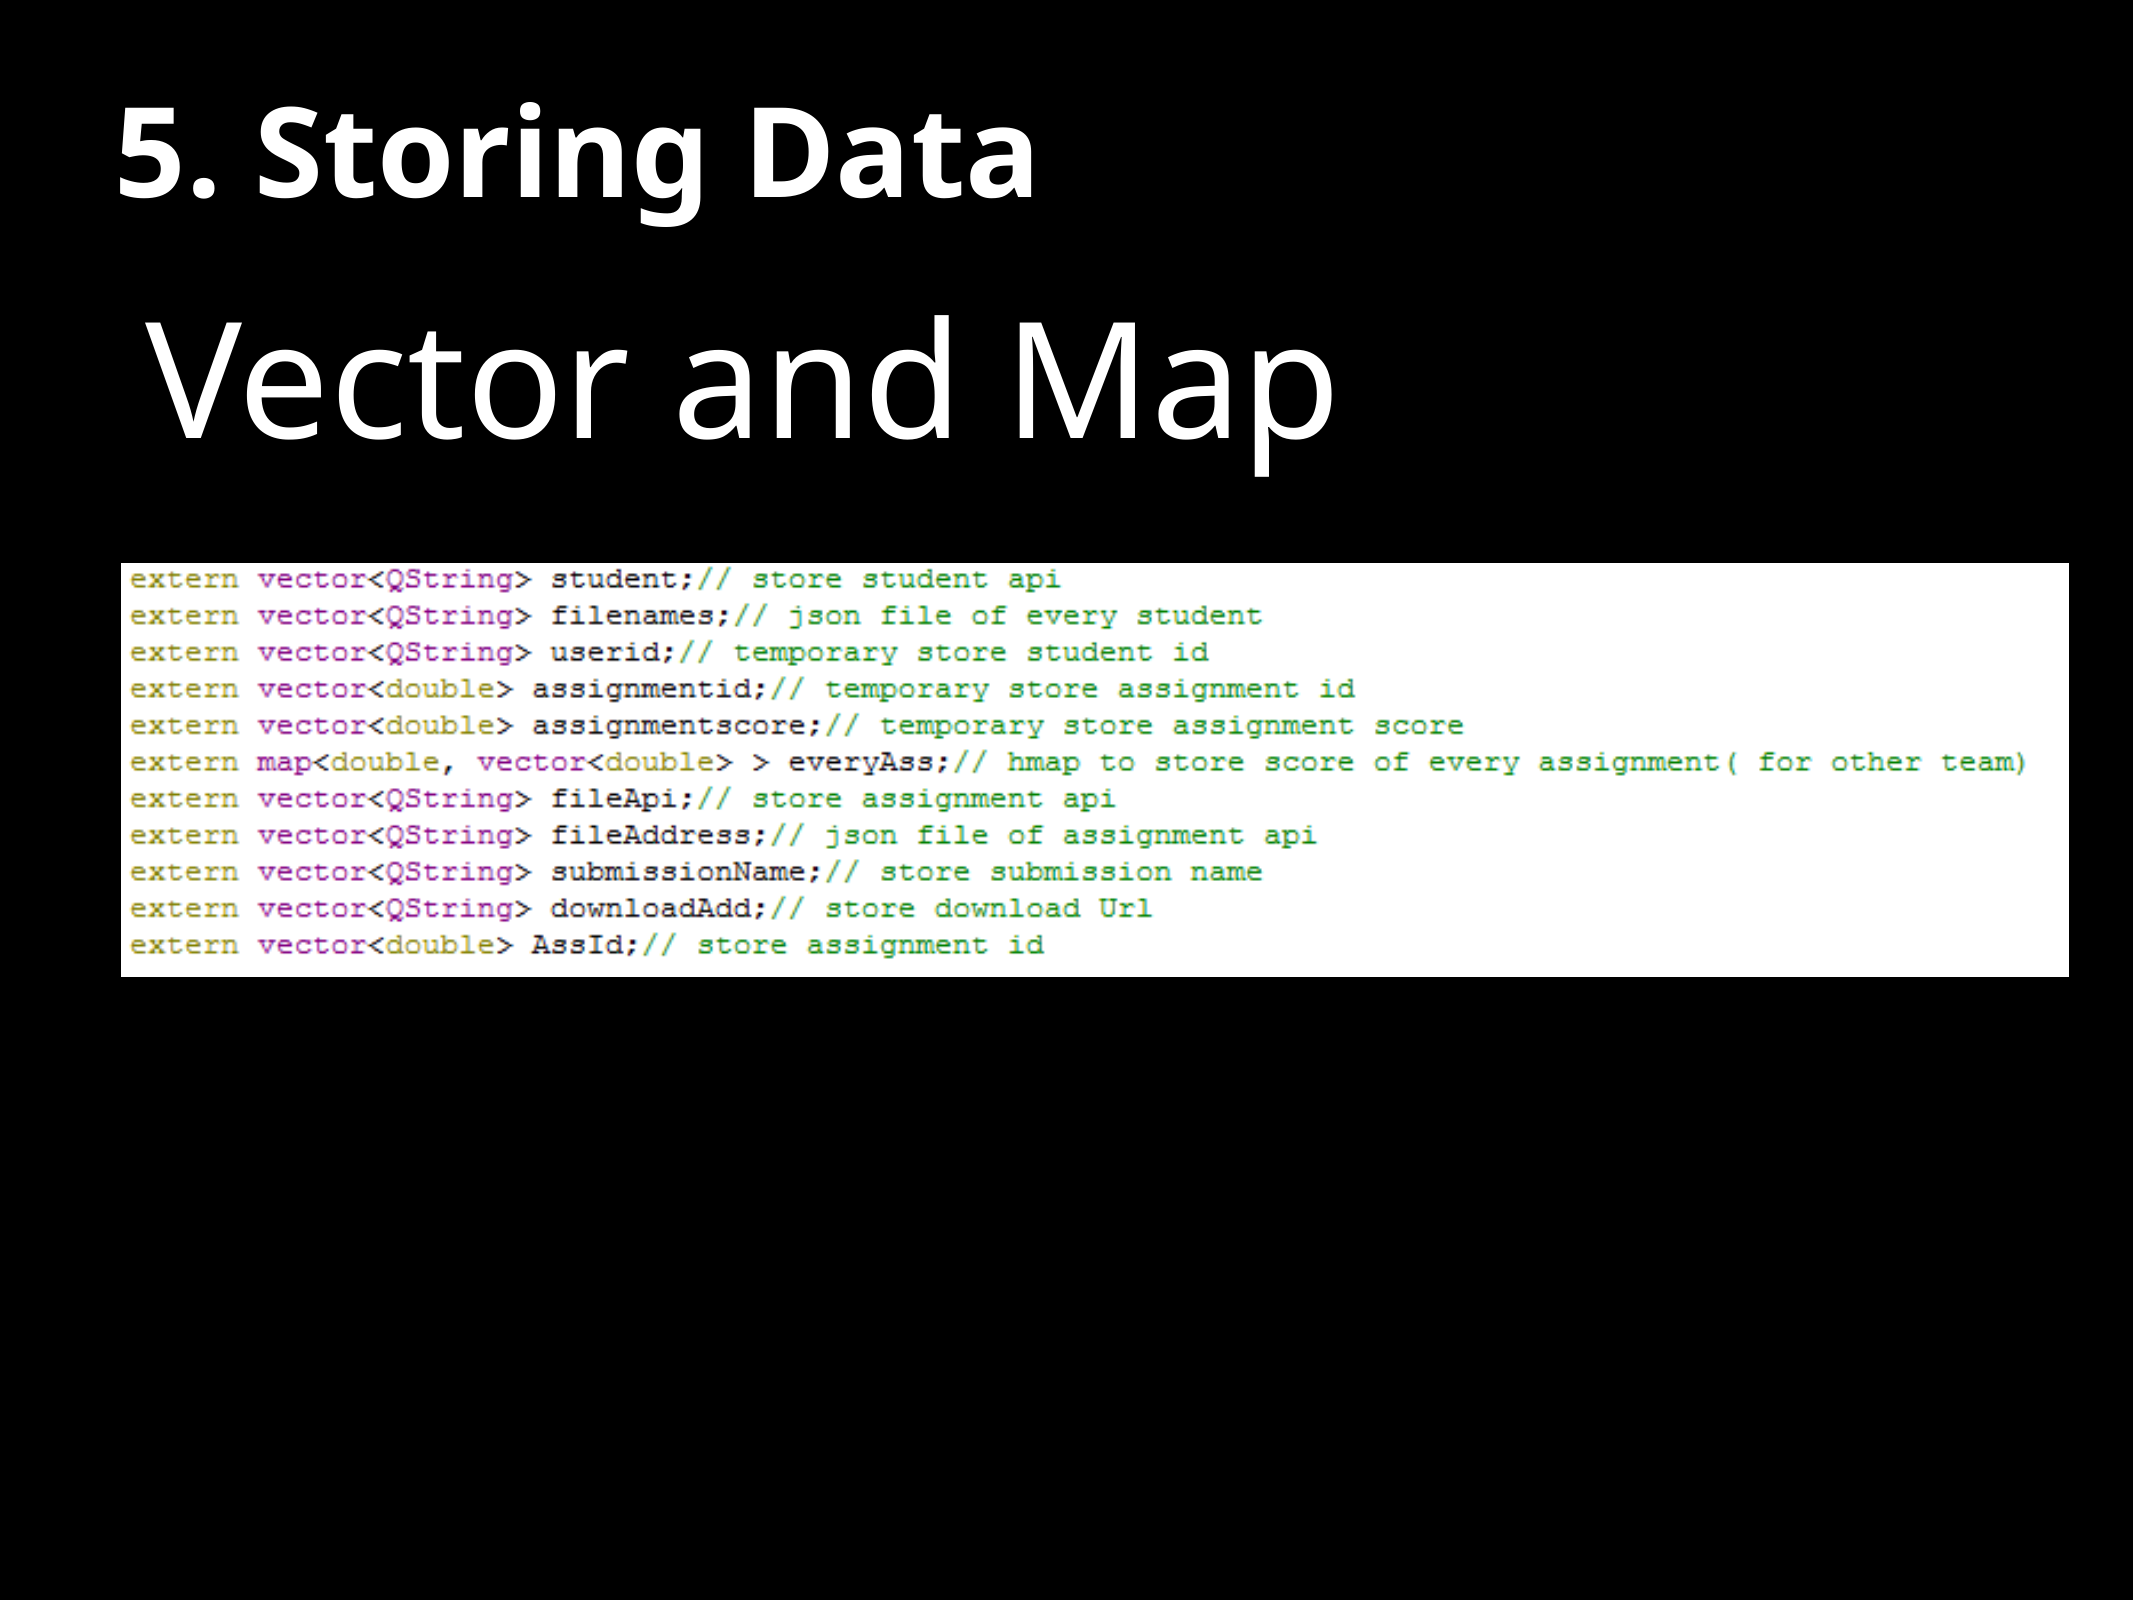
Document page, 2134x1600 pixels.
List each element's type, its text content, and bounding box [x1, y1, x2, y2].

picture [121, 563, 2069, 978]
text_box 5. Storing Data [27, 63, 1130, 231]
title Vector and Map [0, 267, 1603, 481]
